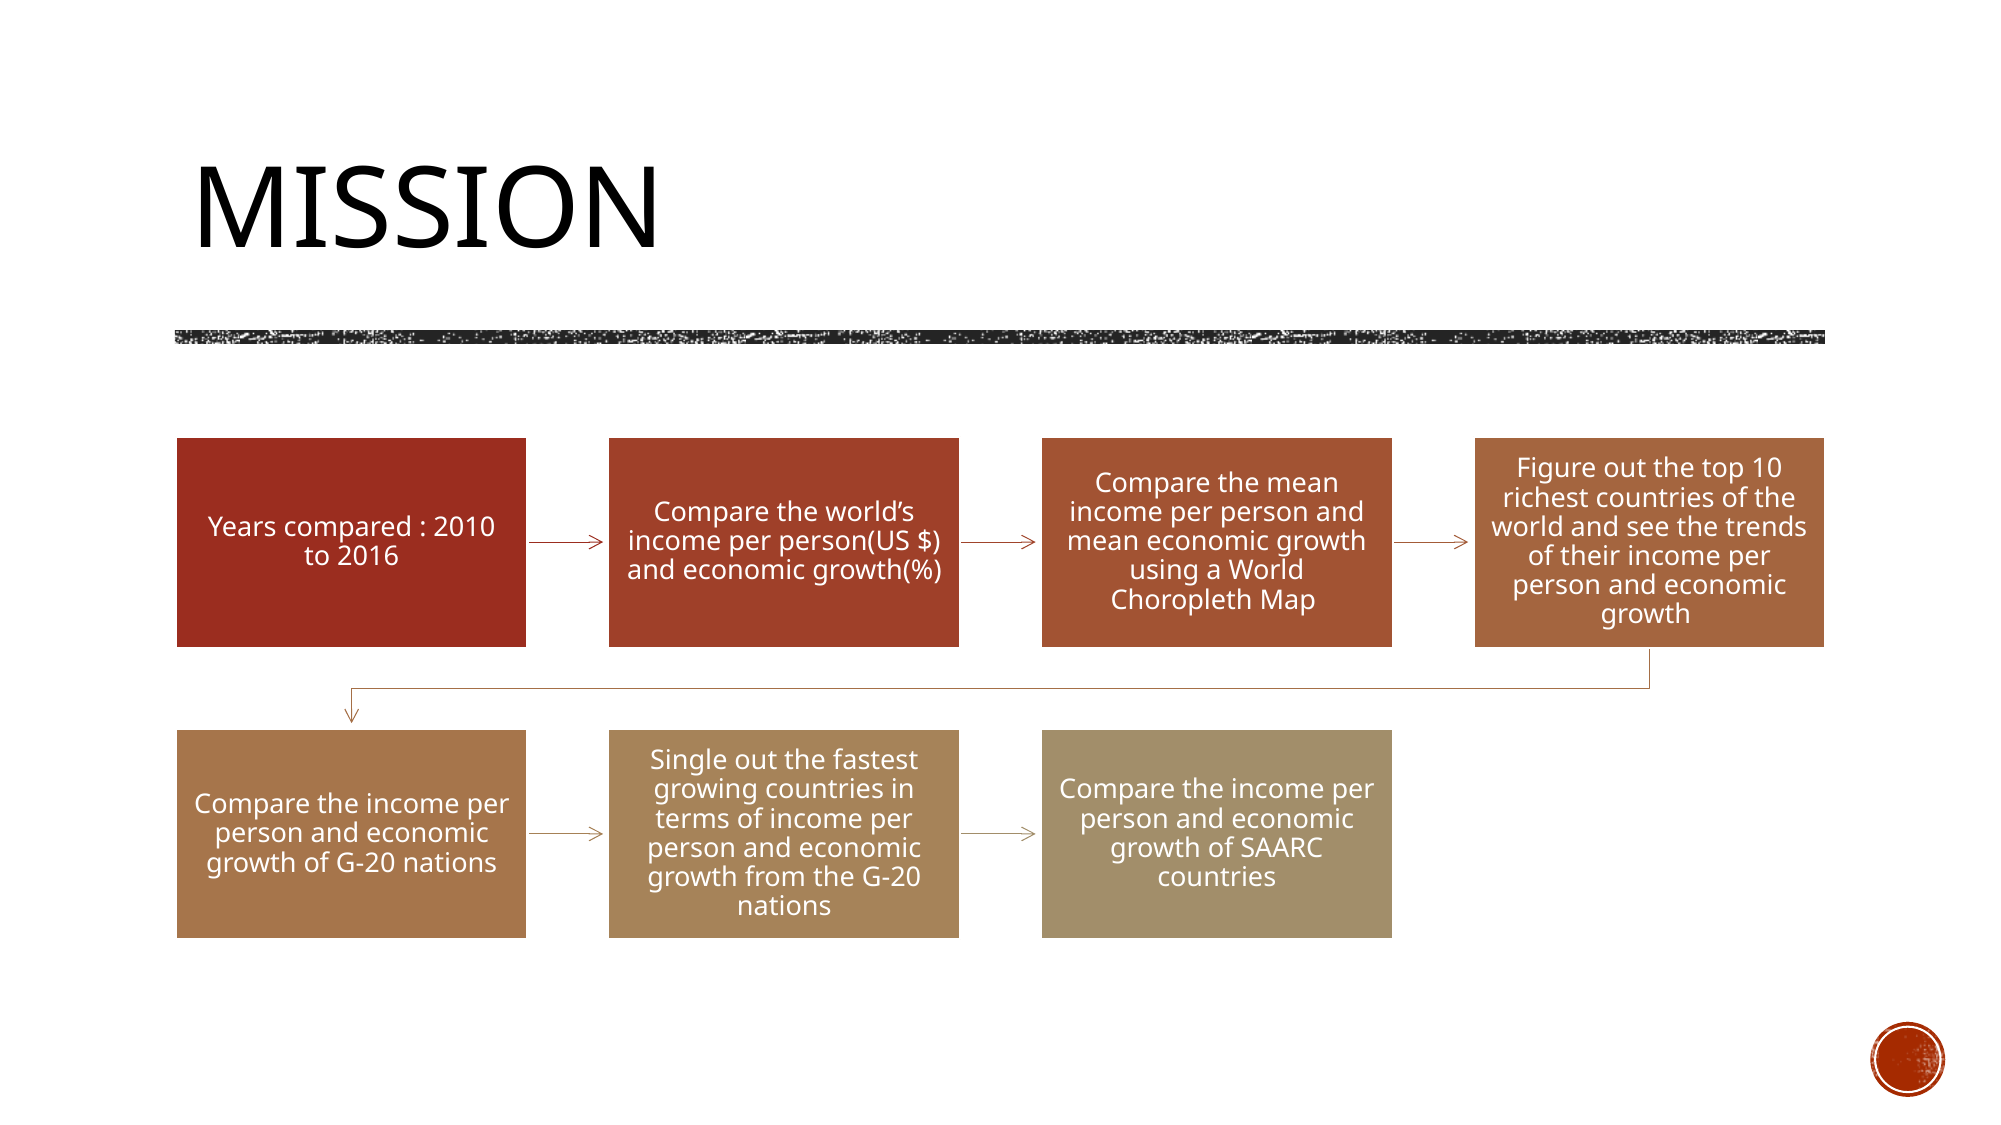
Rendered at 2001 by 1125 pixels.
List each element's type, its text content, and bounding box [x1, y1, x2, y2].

title mission [175, 79, 1826, 329]
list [176, 392, 1824, 984]
text_box [174, 329, 1826, 344]
